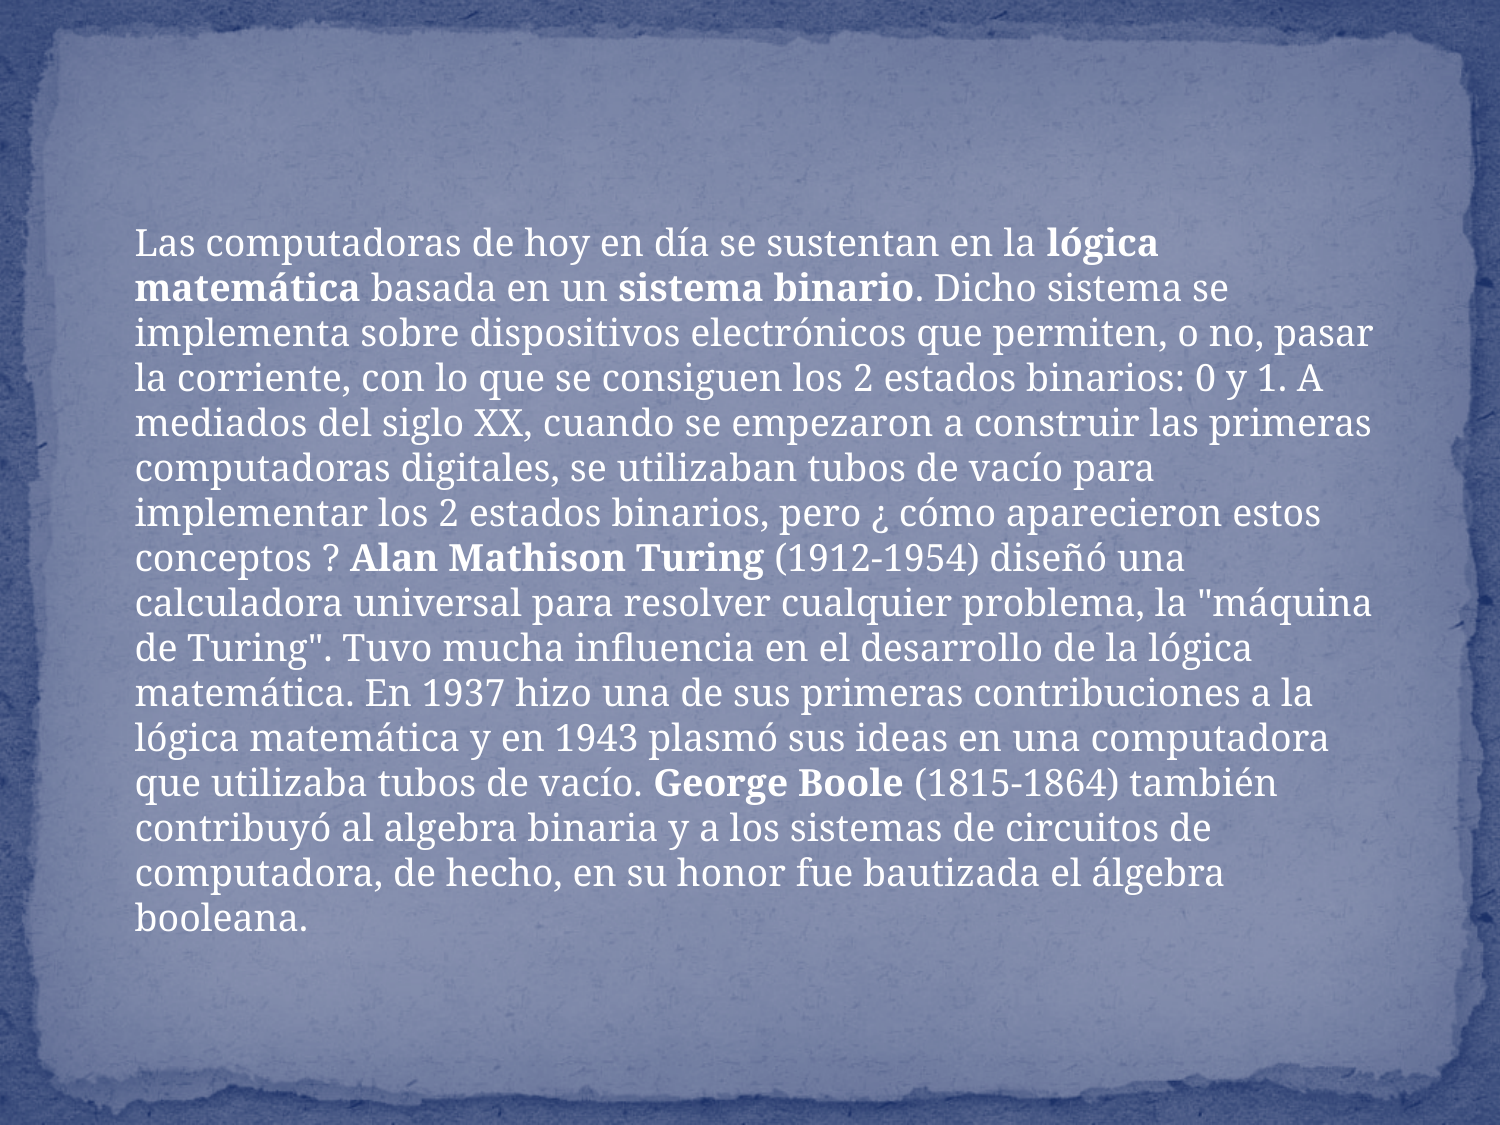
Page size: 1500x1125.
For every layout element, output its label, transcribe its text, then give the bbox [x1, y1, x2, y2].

text_box Las computadoras de hoy en día se sustentan en la lógica matemática basada en un sistema binario. Dicho sistema se implementa sobre dispositivos electrónicos que permiten, o no, pasar la corriente, con lo que se consiguen los 2 estados binarios: 0 y 1. A mediados del siglo XX, cuando se empezaron a construir las primeras computadoras digitales, se utilizaban tubos de vacío para implementar los 2 estados binarios, pero ¿ cómo aparecieron estos conceptos ? Alan Mathison Turing (1912-1954) diseñó una calculadora universal para resolver cualquier problema, la "máquina de Turing". Tuvo mucha influencia en el desarrollo de la lógica matemática. En 1937 hizo una de sus primeras contribuciones a la lógica matemática y en 1943 plasmó sus ideas en una computadora que utilizaba tubos de vacío. George Boole (1815-1864) también contribuyó al algebra binaria y a los sistemas de circuitos de computadora, de hecho, en su honor fue bautizada el álgebra booleana. [119, 211, 1408, 946]
